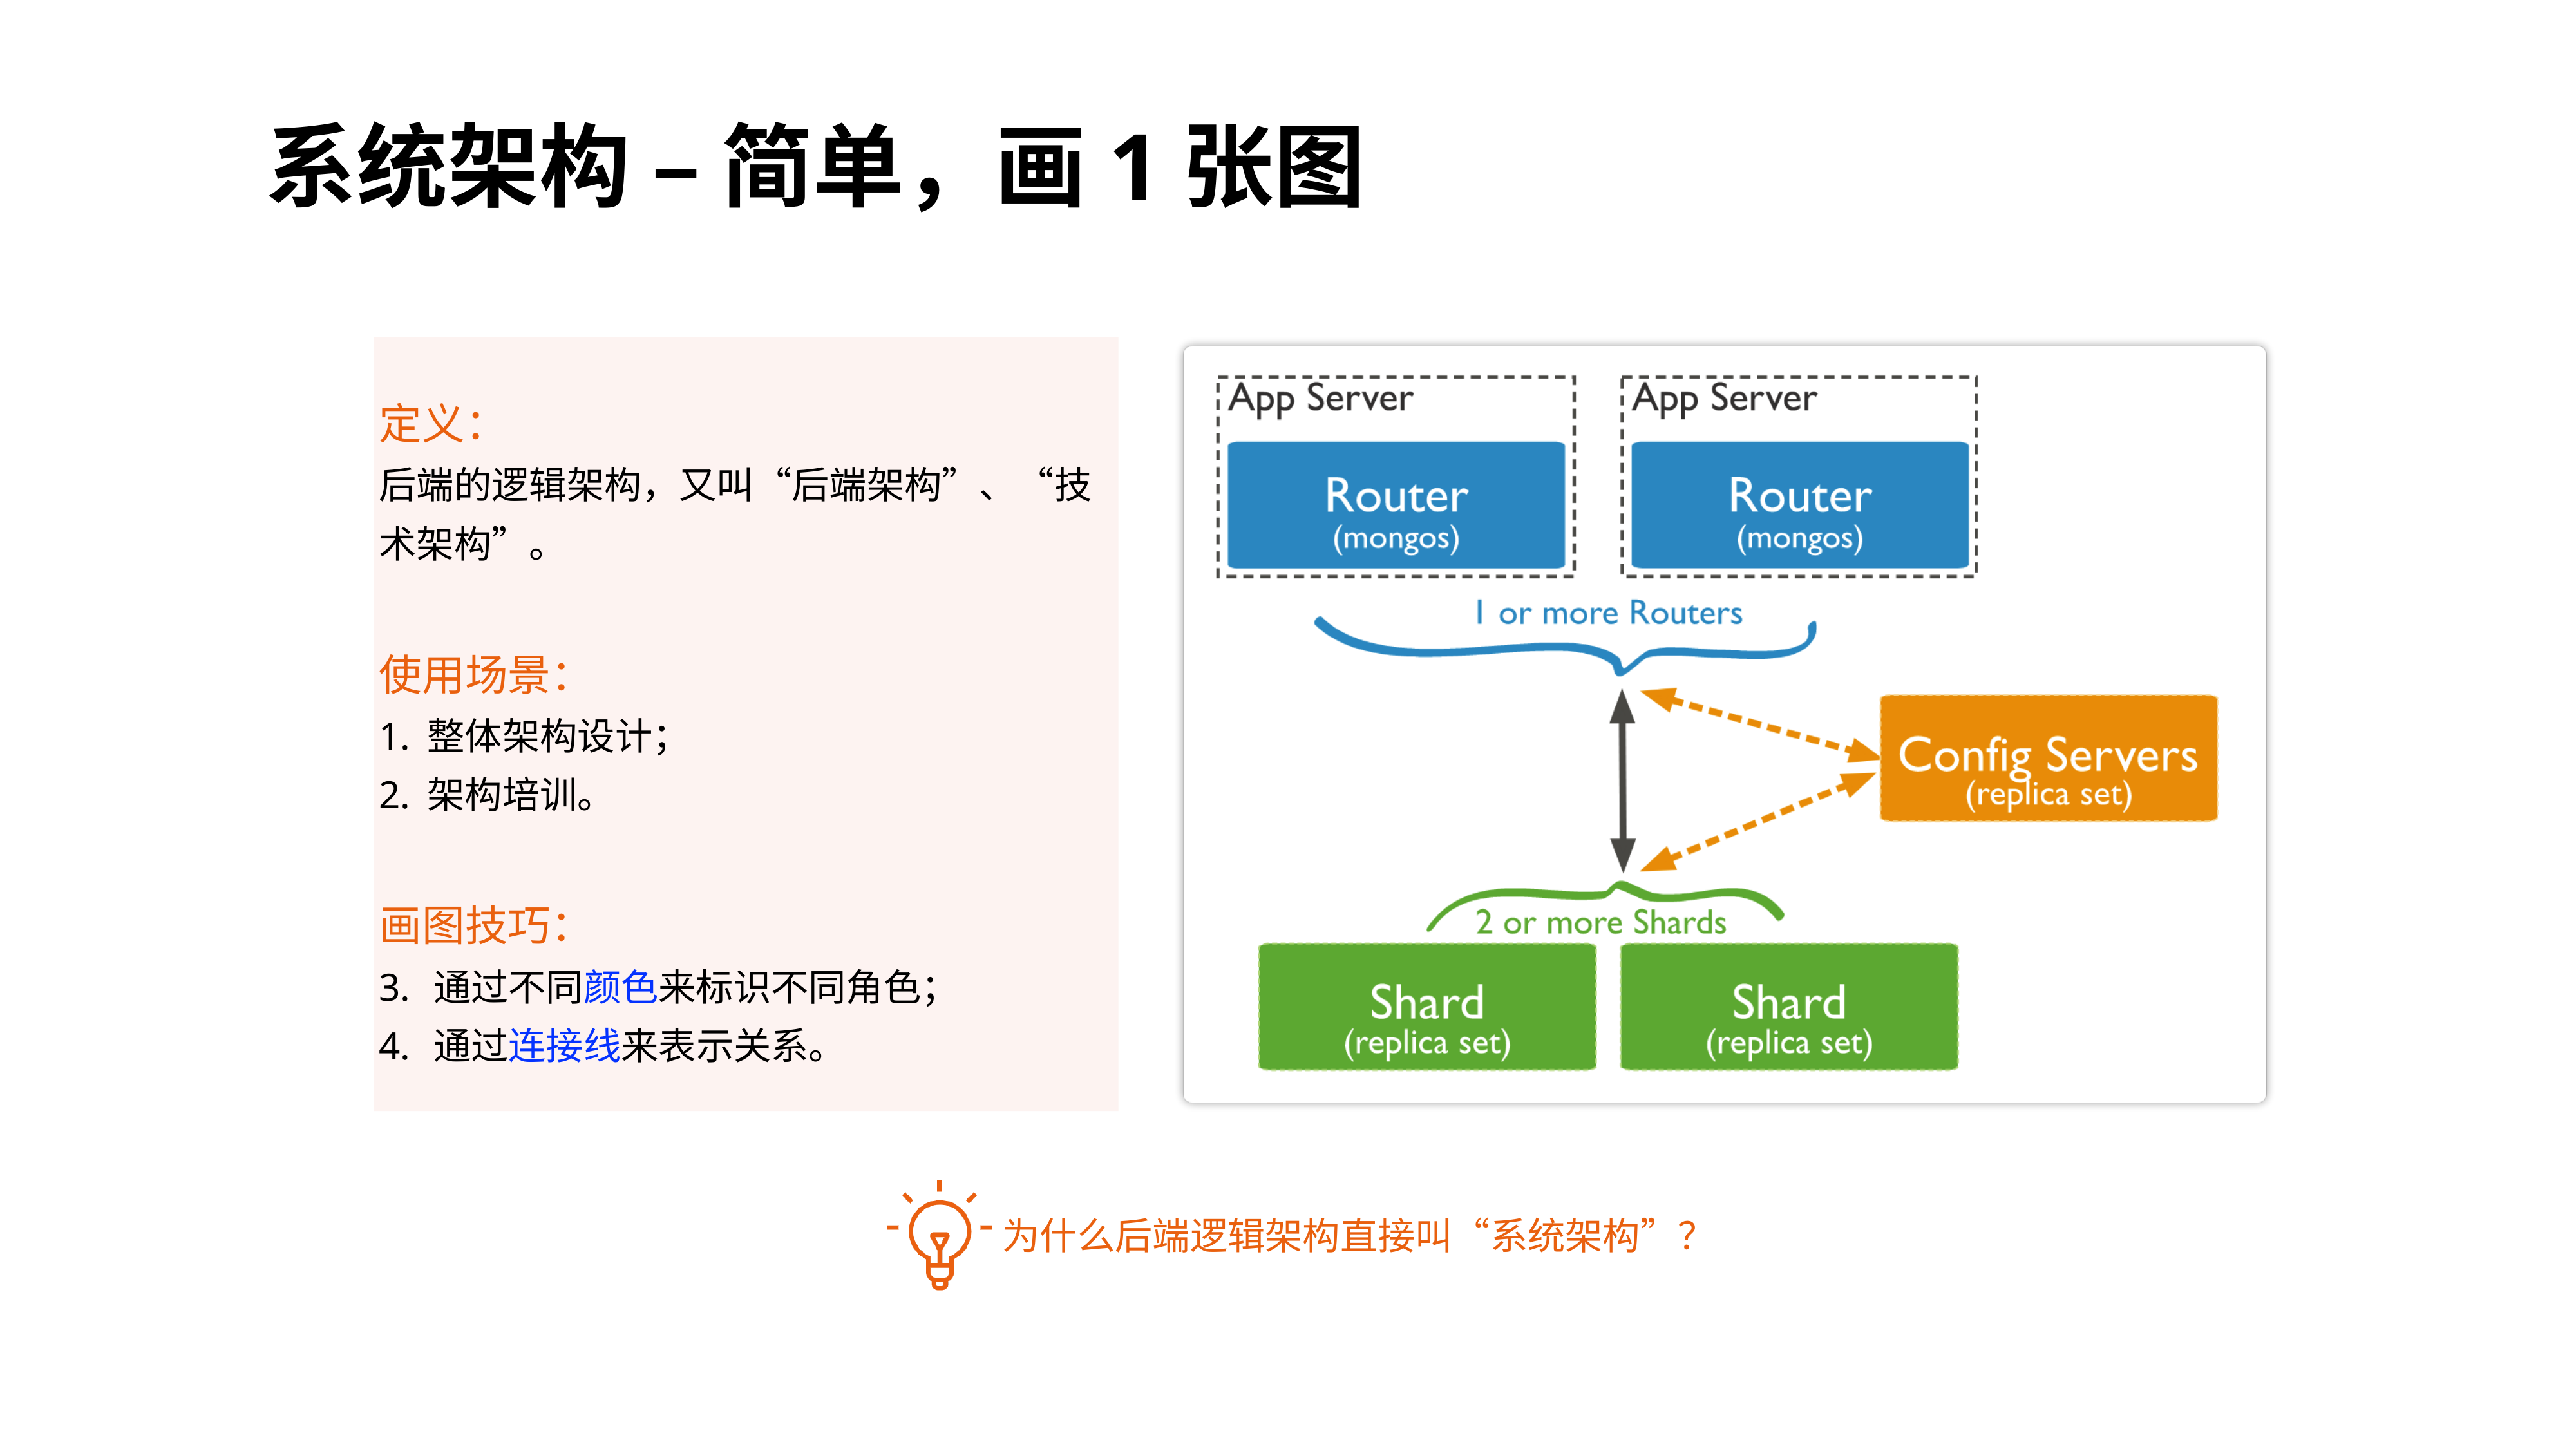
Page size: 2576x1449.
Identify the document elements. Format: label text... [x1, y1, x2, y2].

text_box 定义： 后端的逻辑架构，又叫“后端架构”、“技术架构”。 使用场景： 整体架构设计； 架构培训。 画图技巧： 通过不同颜色来标识不同角色； 通过连接线来表示关系。 [374, 337, 1119, 1112]
title 系统架构 – 简单，画1张图 [260, 103, 2032, 243]
picture [1174, 337, 2276, 1112]
text_box 为什么后端逻辑架构直接叫“系统架构”？ [998, 1193, 1978, 1277]
picture [881, 1177, 998, 1293]
